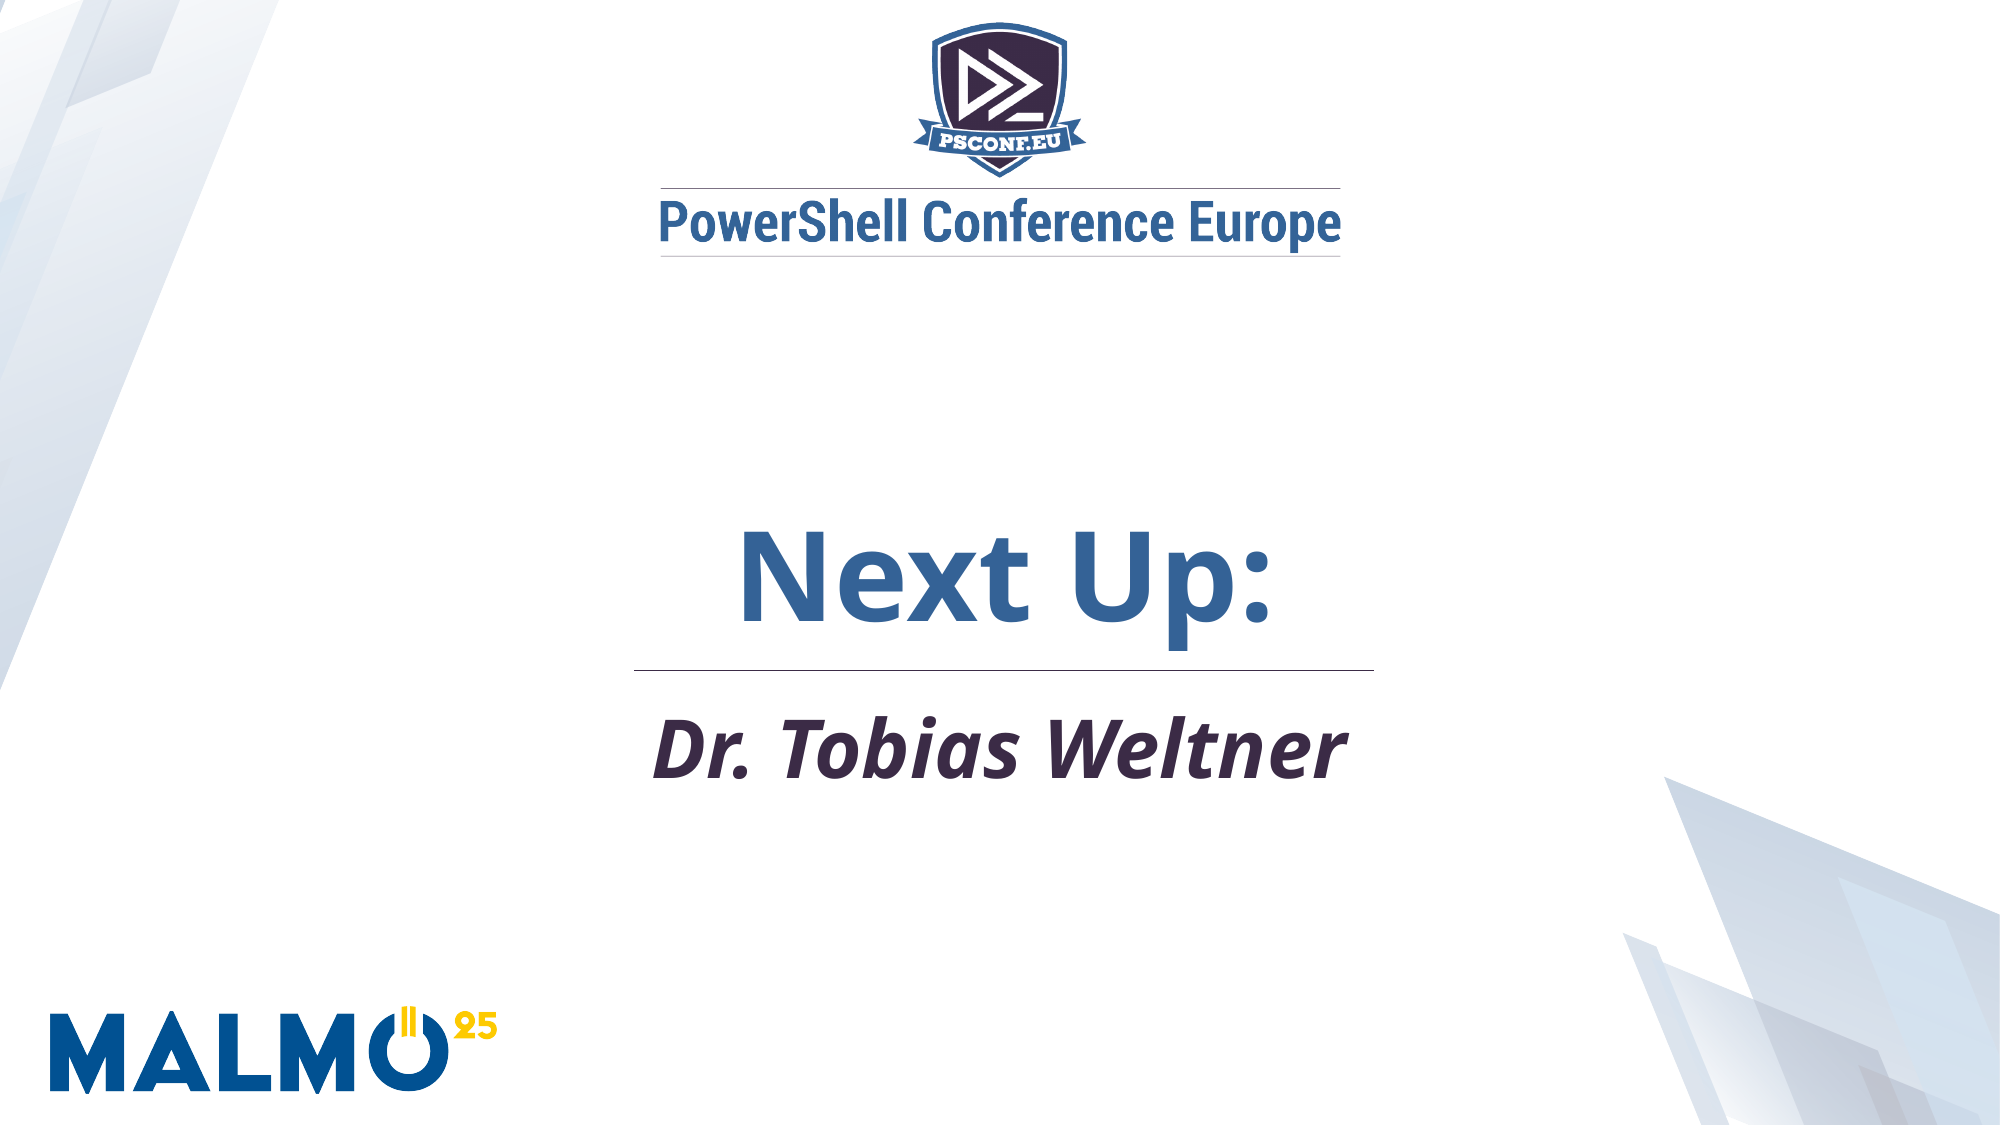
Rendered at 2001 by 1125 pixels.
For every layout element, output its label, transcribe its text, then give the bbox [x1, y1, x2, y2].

title Next Up: [141, 438, 1867, 656]
picture [0, 0, 2000, 1125]
text_box Dr. Tobias Weltner [249, 700, 1750, 805]
